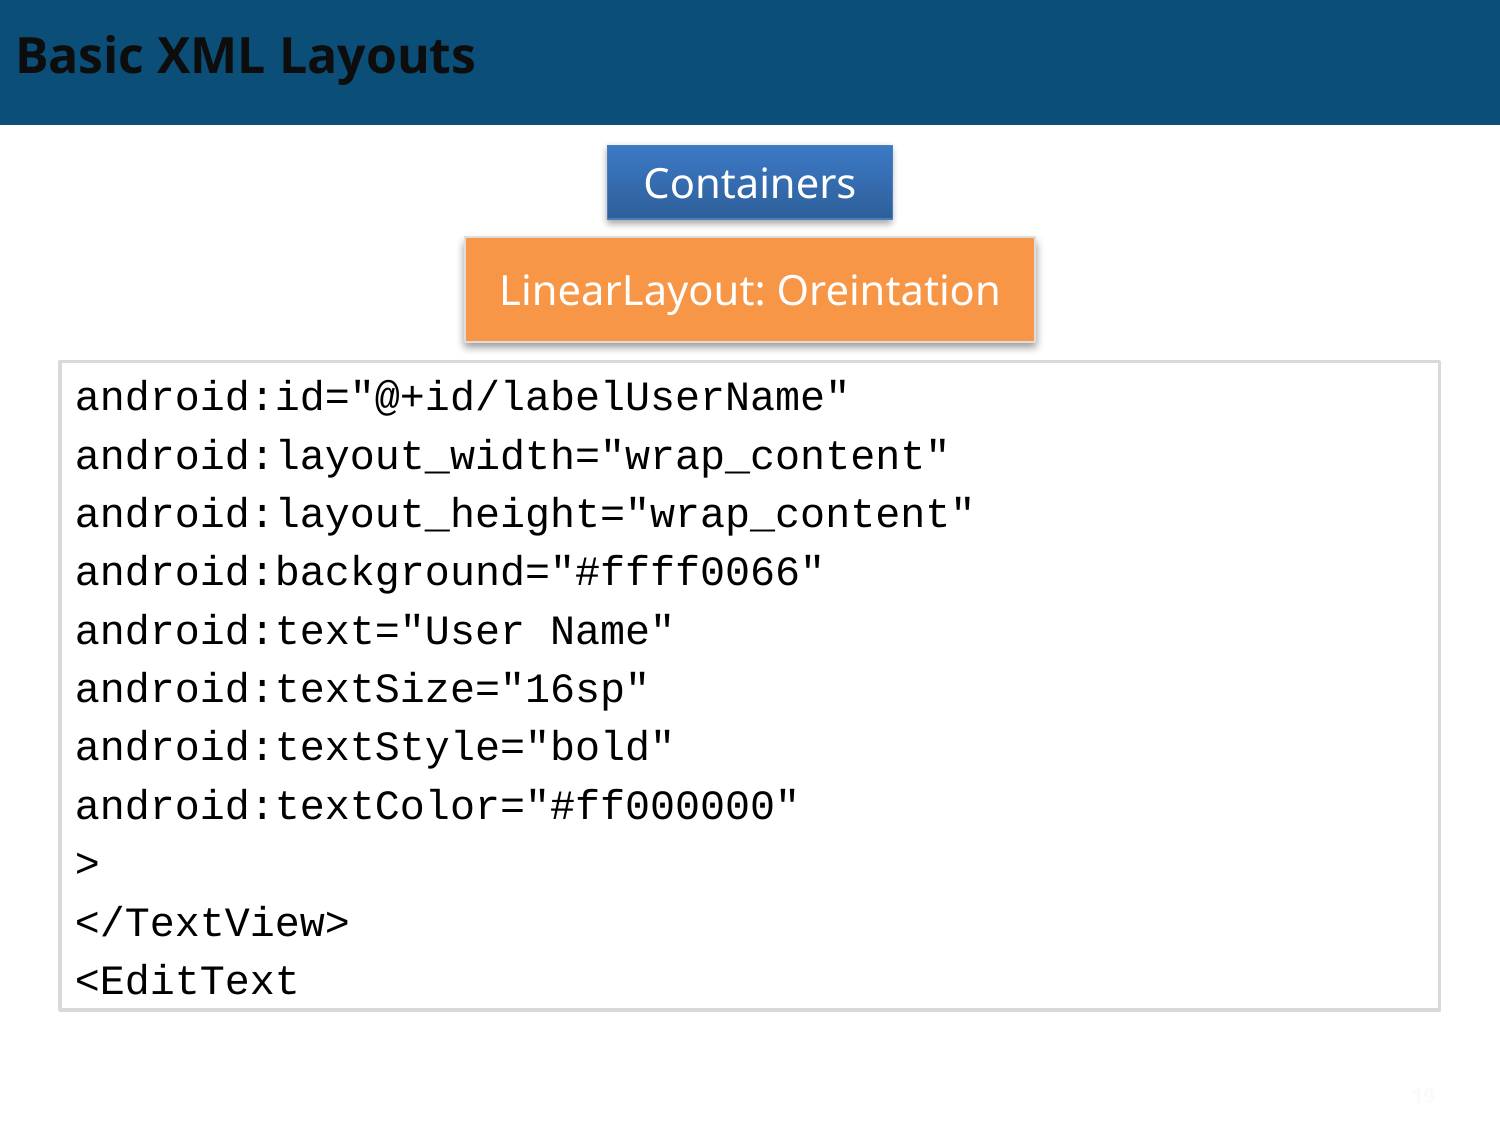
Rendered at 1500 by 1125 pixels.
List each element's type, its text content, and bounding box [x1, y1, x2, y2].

text_box android:id="@+id/labelUserName" android:layout_width="wrap_content" android:layout_height="wrap_content" android:background="#ffff0066" android:text="User Name" android:textSize="16sp" android:textStyle="bold" android:textColor="#ff000000" > </TextView> <EditText [59, 361, 1440, 1010]
text_box LinearLayout: Oreintation [464, 236, 1035, 342]
title Basic XML Layouts [0, 21, 1351, 86]
text_box Containers [607, 145, 893, 220]
